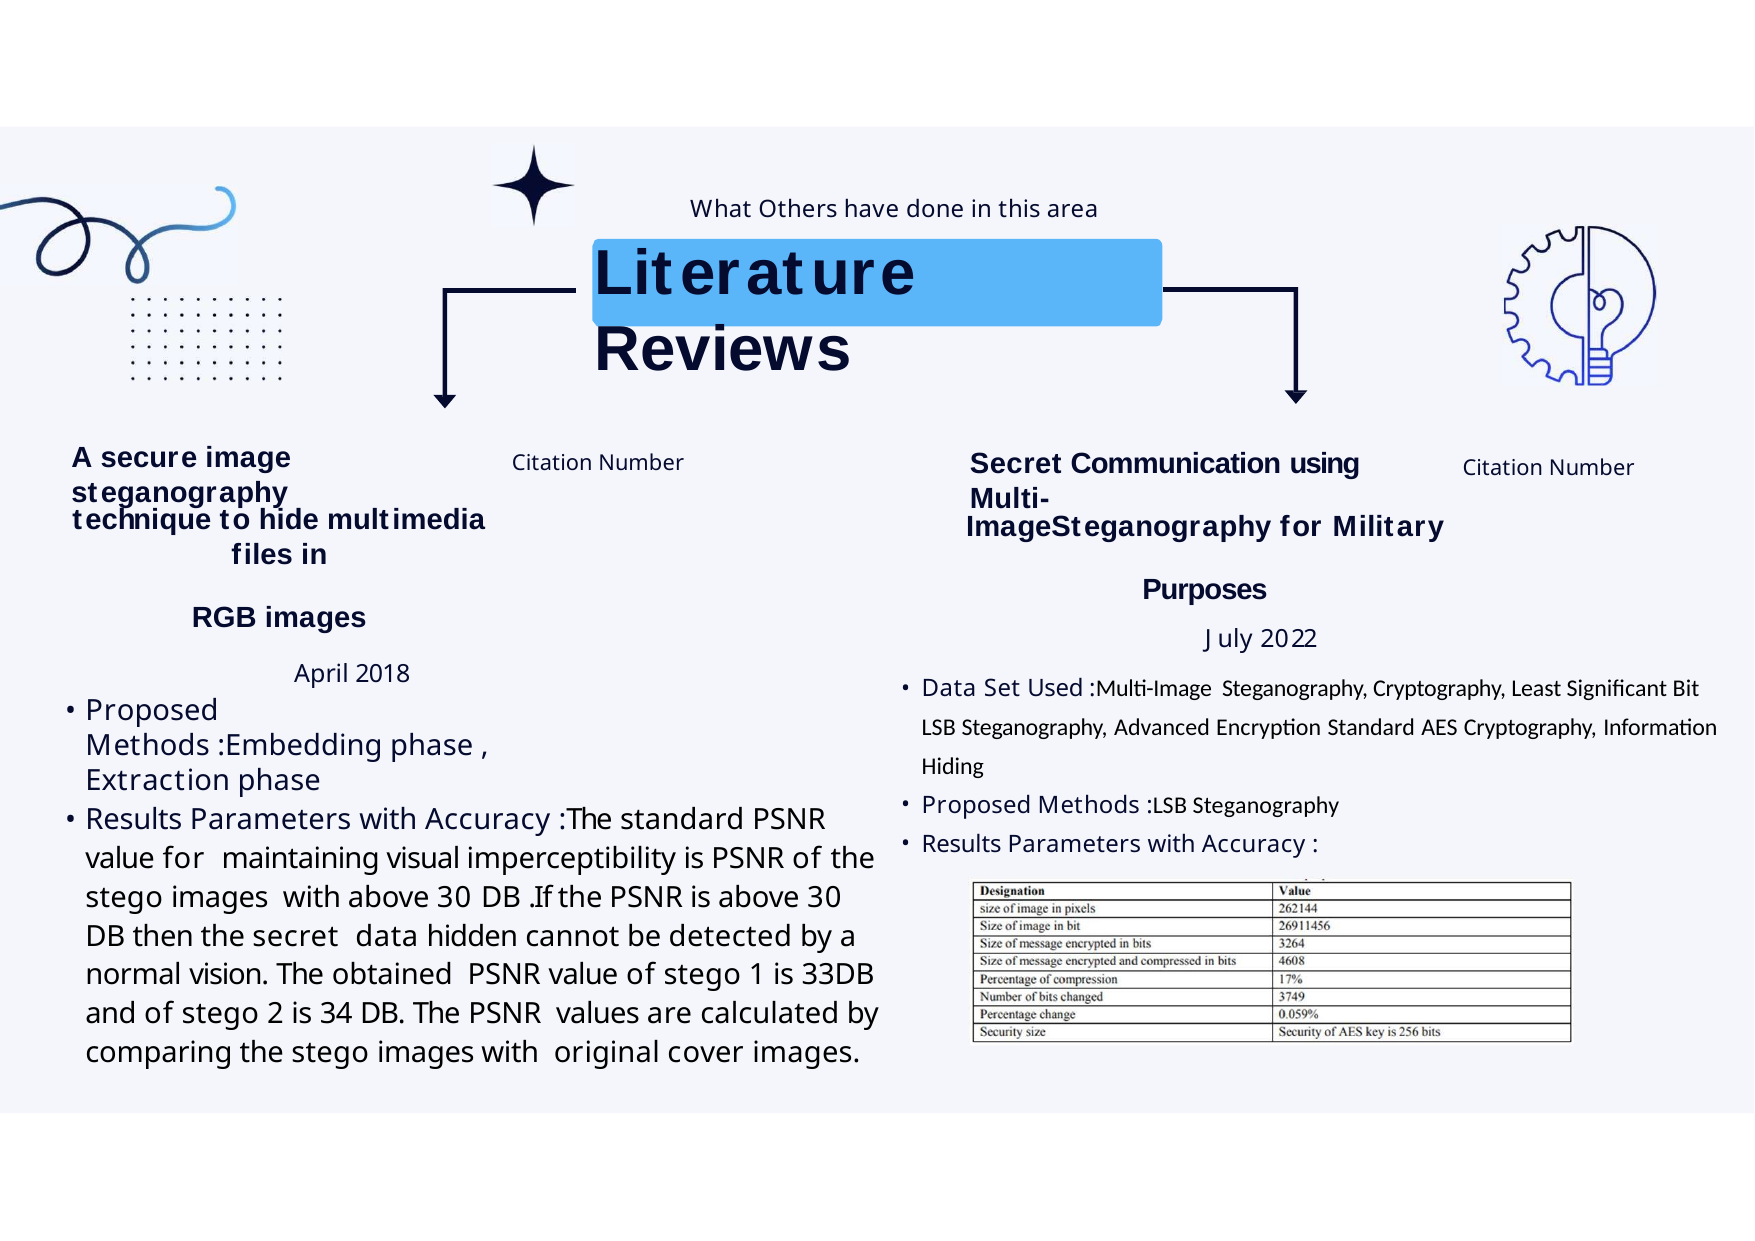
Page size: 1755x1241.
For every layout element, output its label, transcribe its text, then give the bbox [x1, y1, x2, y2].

text_box What Others have done in this area [687, 191, 1103, 223]
text_box Citation Number [509, 446, 690, 475]
text_box [433, 288, 457, 409]
text_box ImageSteganography for Military Purposes July 2022 Data Set Used :Multi-Image Steganography, Cryptography, Least Significant Bit LSB Steganography, Advanced Encryption Standard AES Cryptography, Information Hiding Proposed Methods :LSB Steganography Results Parameters with Accuracy : [899, 504, 1733, 857]
picture [968, 877, 1574, 1046]
text_box [1284, 287, 1308, 404]
text_box technique to hide multimedia files in RGB images April 2018 Proposed Methods :Embedding phase , Extraction phase Results Parameters with Accuracy :The standard PSNR value for maintaining visual imperceptibility is PSNR of the stego images with above 30 DB .If the PSNR is above 30 DB then the secret data hidden cannot be detected by a normal vision. The obtained PSNR value of stego 1 is 33DB and of stego 2 is 34 DB. The PSNR values are calculated by comparing the stego images with original cover images. [40, 498, 892, 1069]
picture [130, 296, 282, 381]
title Literature Reviews [592, 228, 1163, 439]
picture [491, 142, 575, 227]
text_box A secure image steganography [69, 435, 488, 498]
picture [0, 183, 238, 286]
picture [1501, 223, 1657, 387]
text_box Secret Communication using Multi- [967, 442, 1442, 504]
text_box Citation Number [1460, 451, 1641, 481]
